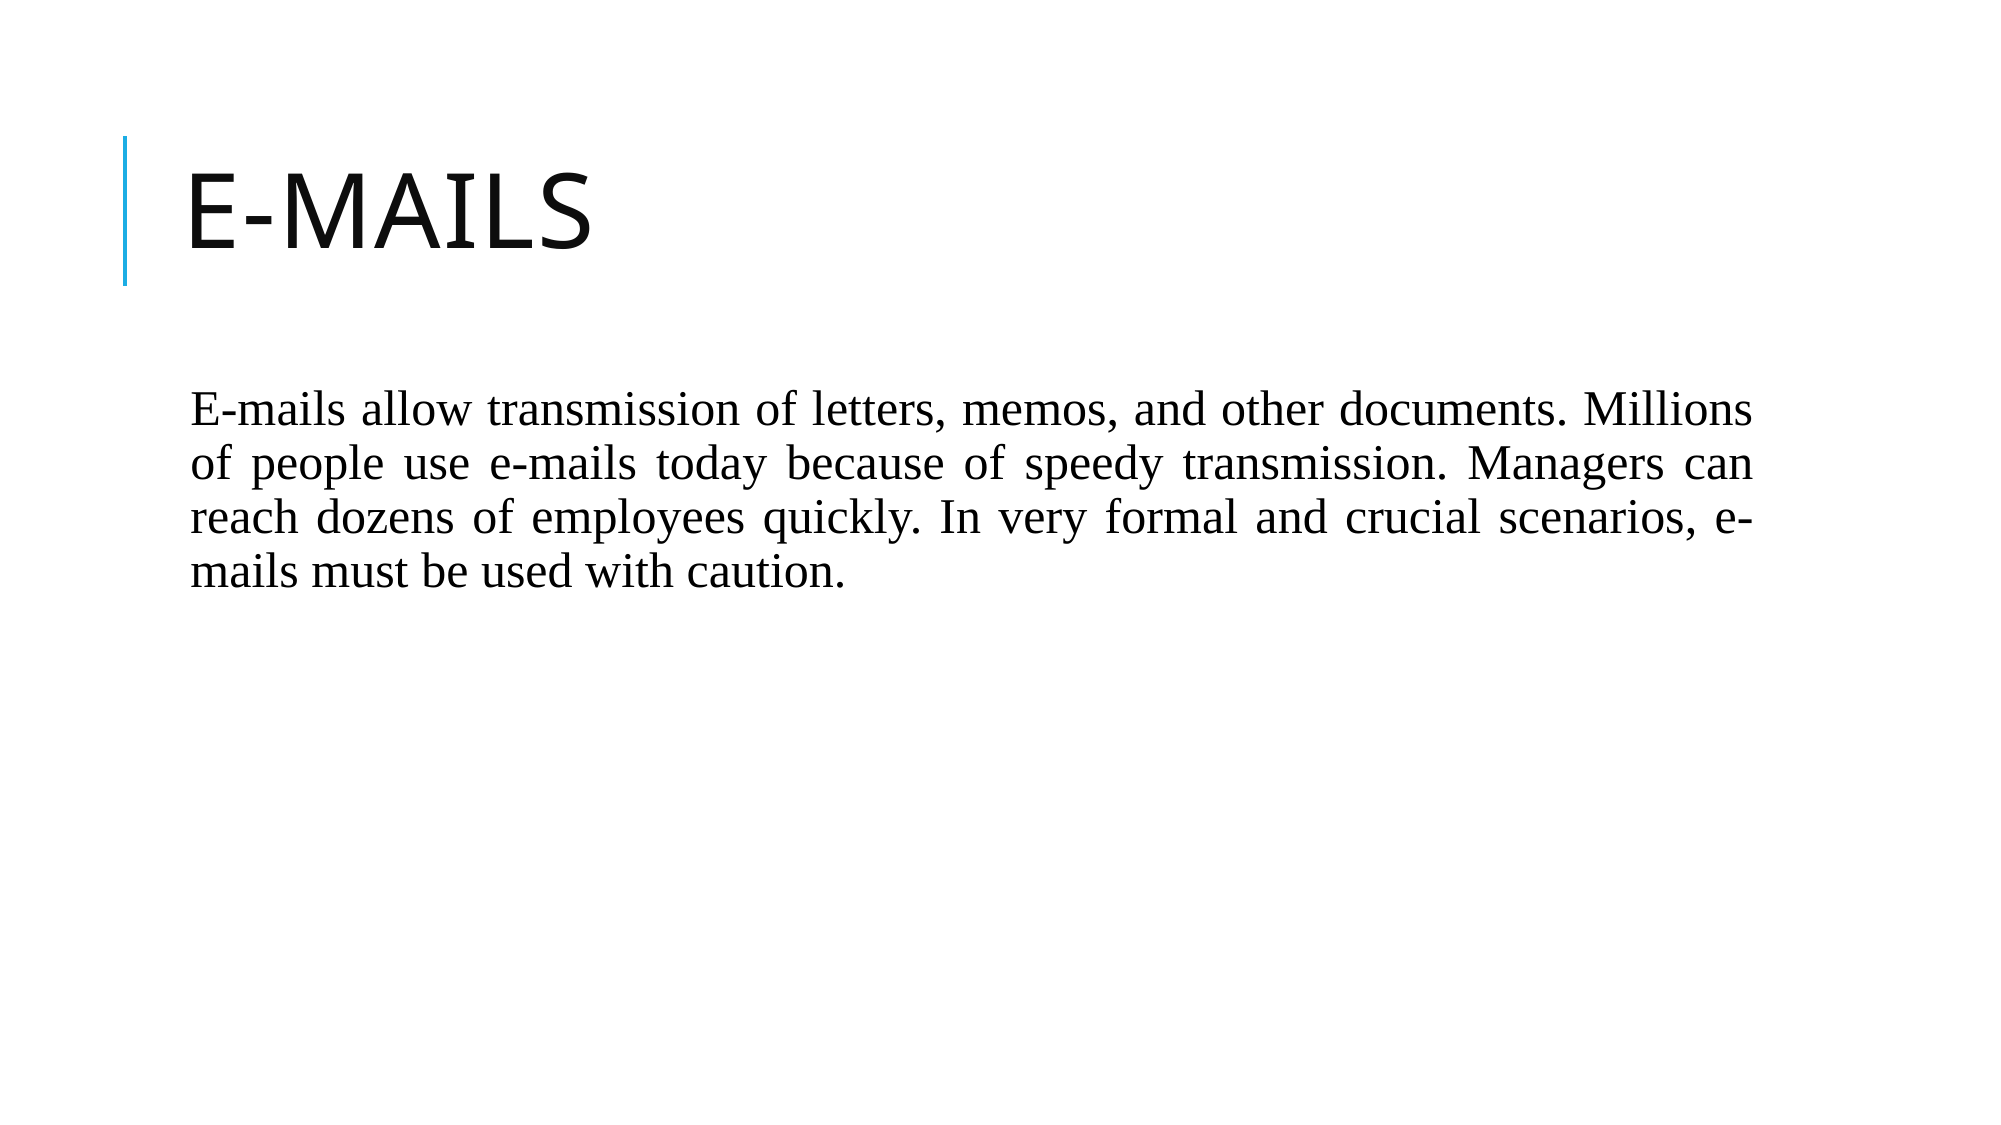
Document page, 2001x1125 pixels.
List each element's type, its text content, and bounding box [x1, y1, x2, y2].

title E-mails [168, 96, 1763, 342]
list E-mails allow transmission of letters, memos, and other documents. Millions of people use e-mails today because of speedy transmission. Managers can reach dozens of employees quickly. In very formal and crucial scenarios, e-mails must be used with caution. [168, 375, 1763, 1035]
